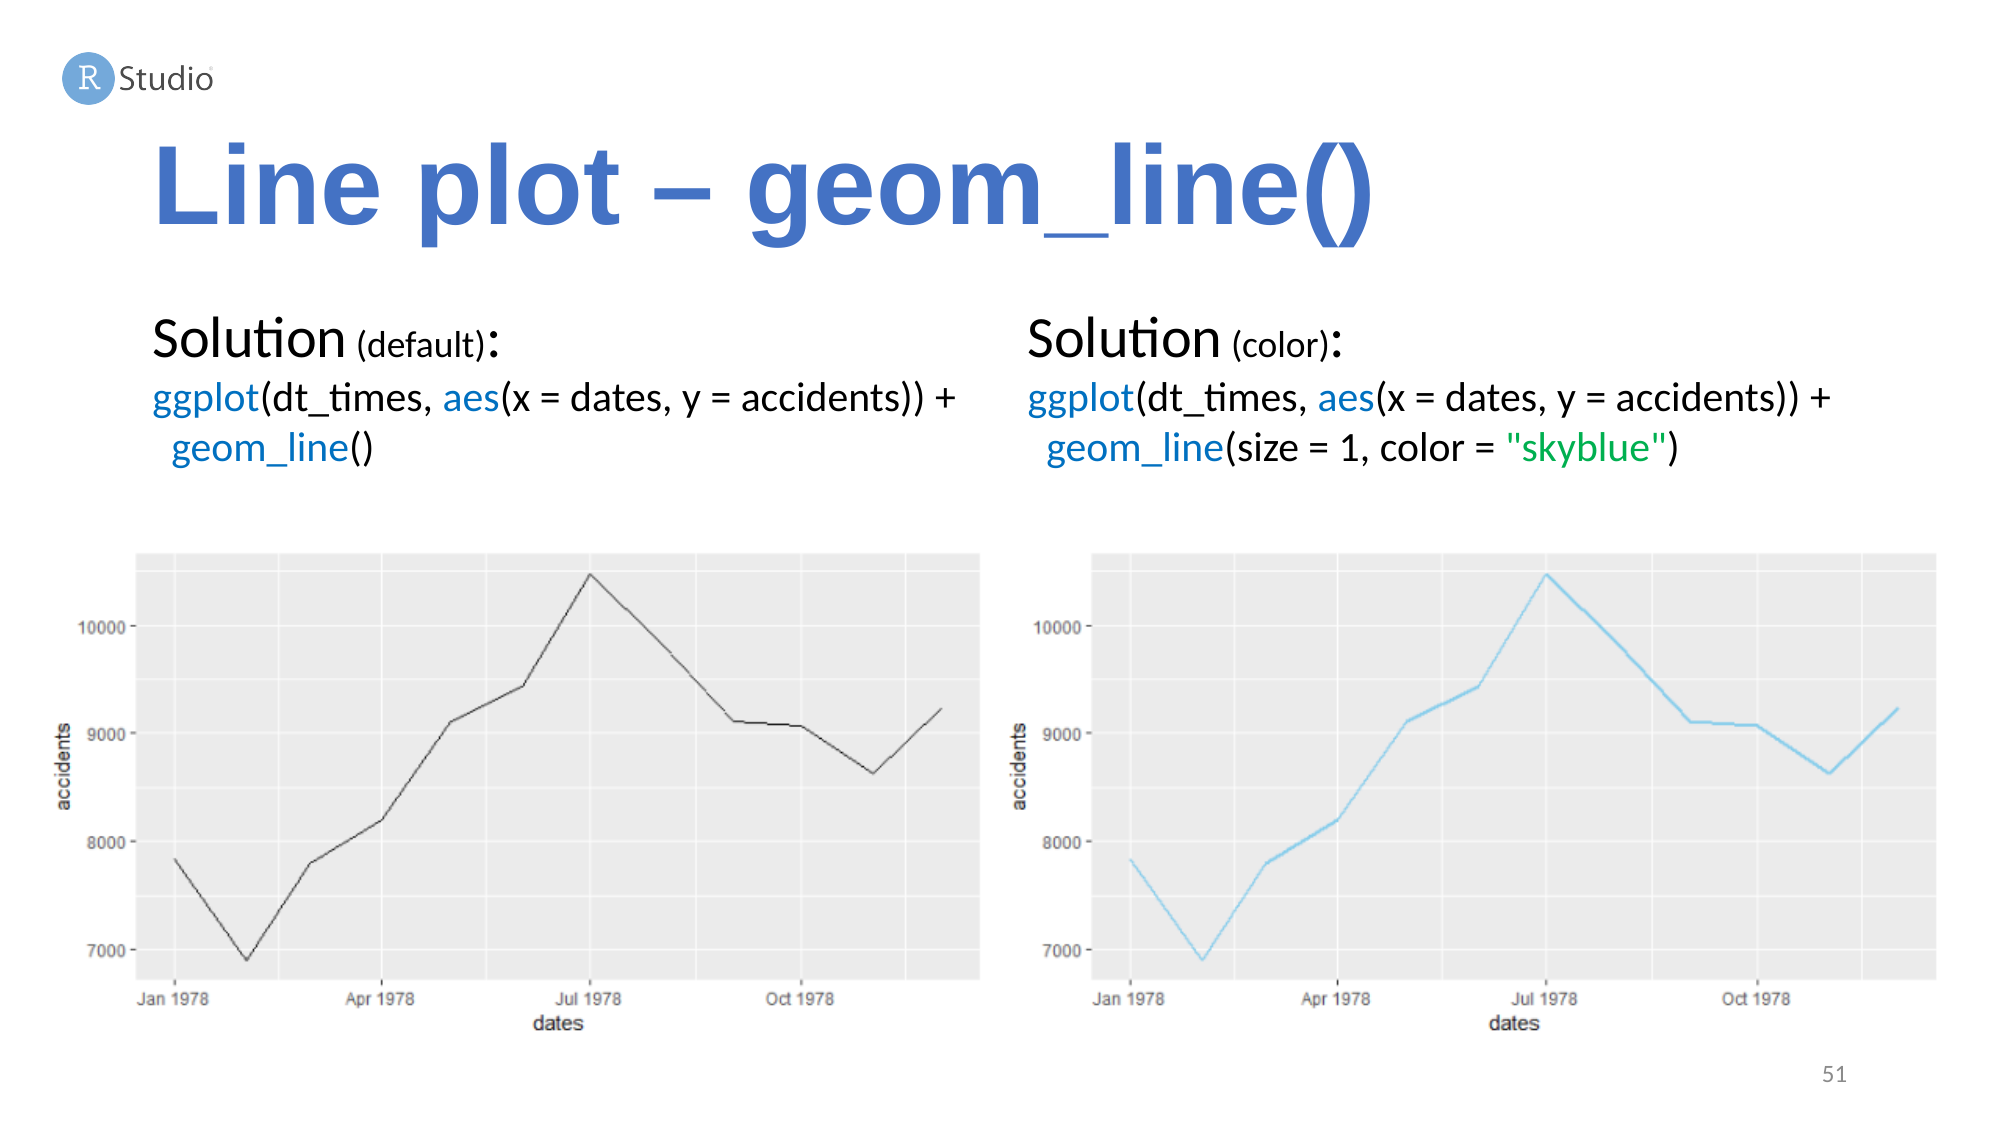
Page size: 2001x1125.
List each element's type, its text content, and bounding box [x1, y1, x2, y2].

title Line plot – geom_line() [137, 104, 1863, 273]
list Solution (color): ggplot(dt_times, aes(x = dates, y = accidents)) + geom_line(size = 1, color = "skyblue") [1012, 299, 1863, 544]
picture [45, 544, 988, 1043]
list Solution (default): ggplot(dt_times, aes(x = dates, y = accidents)) + geom_line() [137, 299, 988, 544]
slide_number 51 [1412, 1043, 1863, 1103]
picture [999, 544, 1946, 1043]
picture [62, 52, 213, 105]
